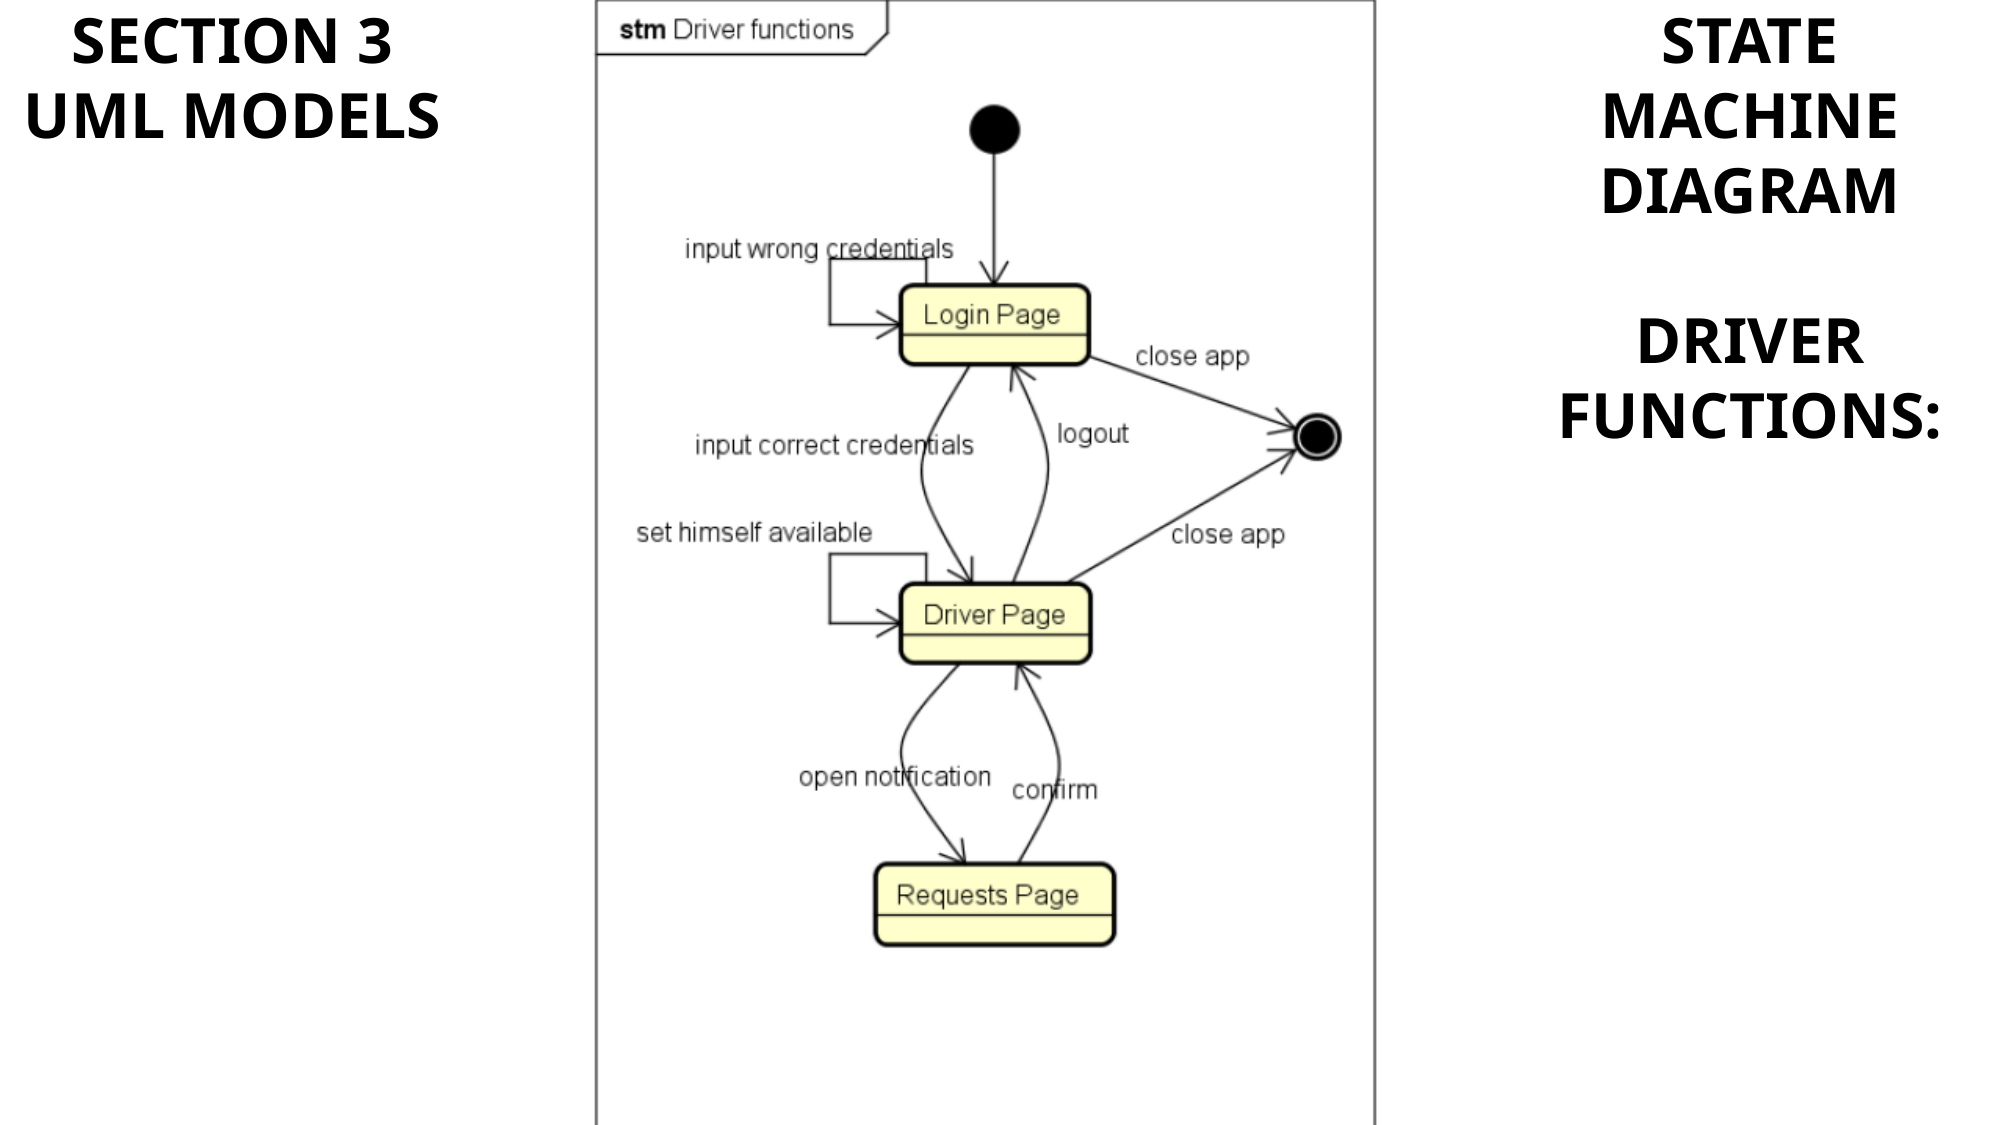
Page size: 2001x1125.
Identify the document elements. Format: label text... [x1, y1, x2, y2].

picture [592, 0, 1386, 1125]
text_box SECTION 3 UML MODELS [0, 0, 472, 159]
text_box STATE MACHINE DIAGRAM DRIVER FUNCTIONS: [1506, 0, 1994, 459]
